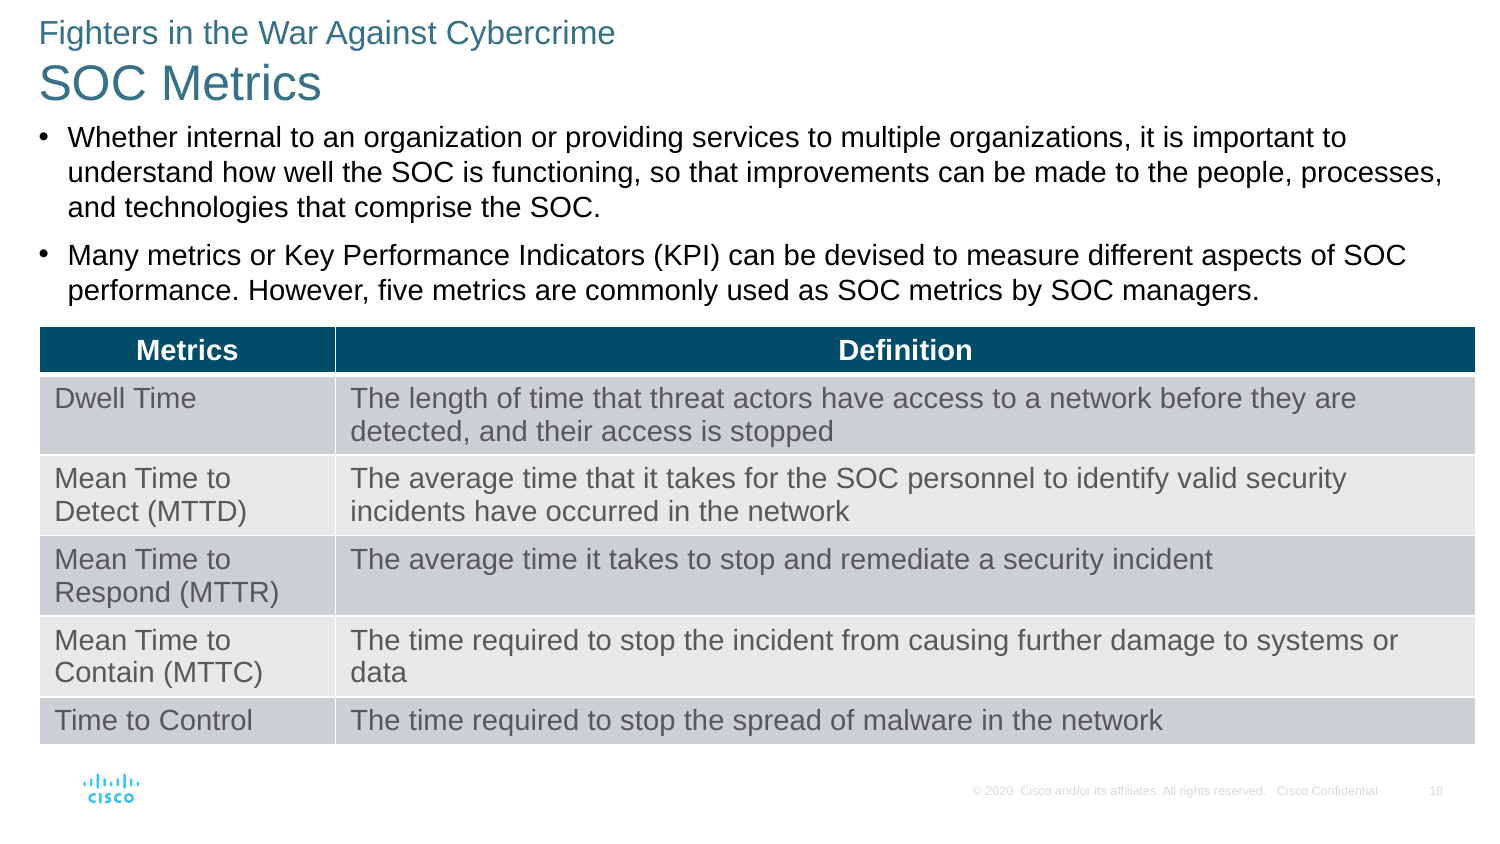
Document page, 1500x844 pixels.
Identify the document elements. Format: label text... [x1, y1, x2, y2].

table_cell Mean Time to Detect (MTTD) [40, 456, 335, 535]
table_cell The time required to stop the spread of malware in the network [336, 698, 1475, 744]
table_cell The length of time that threat actors have access to a network before they are detected, and their access is stopped [336, 377, 1475, 454]
text_box Fighters in the War Against Cybercrime SOC Metrics [23, 10, 1500, 112]
table_cell The average time it takes to stop and remediate a security incident [336, 536, 1475, 615]
table_header Metrics [40, 327, 335, 372]
table_cell The average time that it takes for the SOC personnel to identify valid security incidents have occurred in the network [336, 456, 1475, 535]
table_cell Mean Time to Contain (MTTC) [40, 617, 335, 696]
list Whether internal to an organization or providing services to multiple organizations, it is important to understand how well the SOC is functioning, so that improvements can be made to the people, processes, and technologies that comprise the SOC. Many metrics or Key Performance Indicators (KPI) can be devised to measure different aspects of SOC performance. However, five metrics are commonly used as SOC metrics by SOC managers. [23, 111, 1476, 304]
table_header Definition [336, 327, 1475, 372]
table_cell Mean Time to Respond (MTTR) [40, 536, 335, 615]
table_cell The time required to stop the incident from causing further damage to systems or data [336, 617, 1475, 696]
table_cell Dwell Time [40, 377, 335, 454]
table_cell Time to Control [40, 698, 335, 744]
